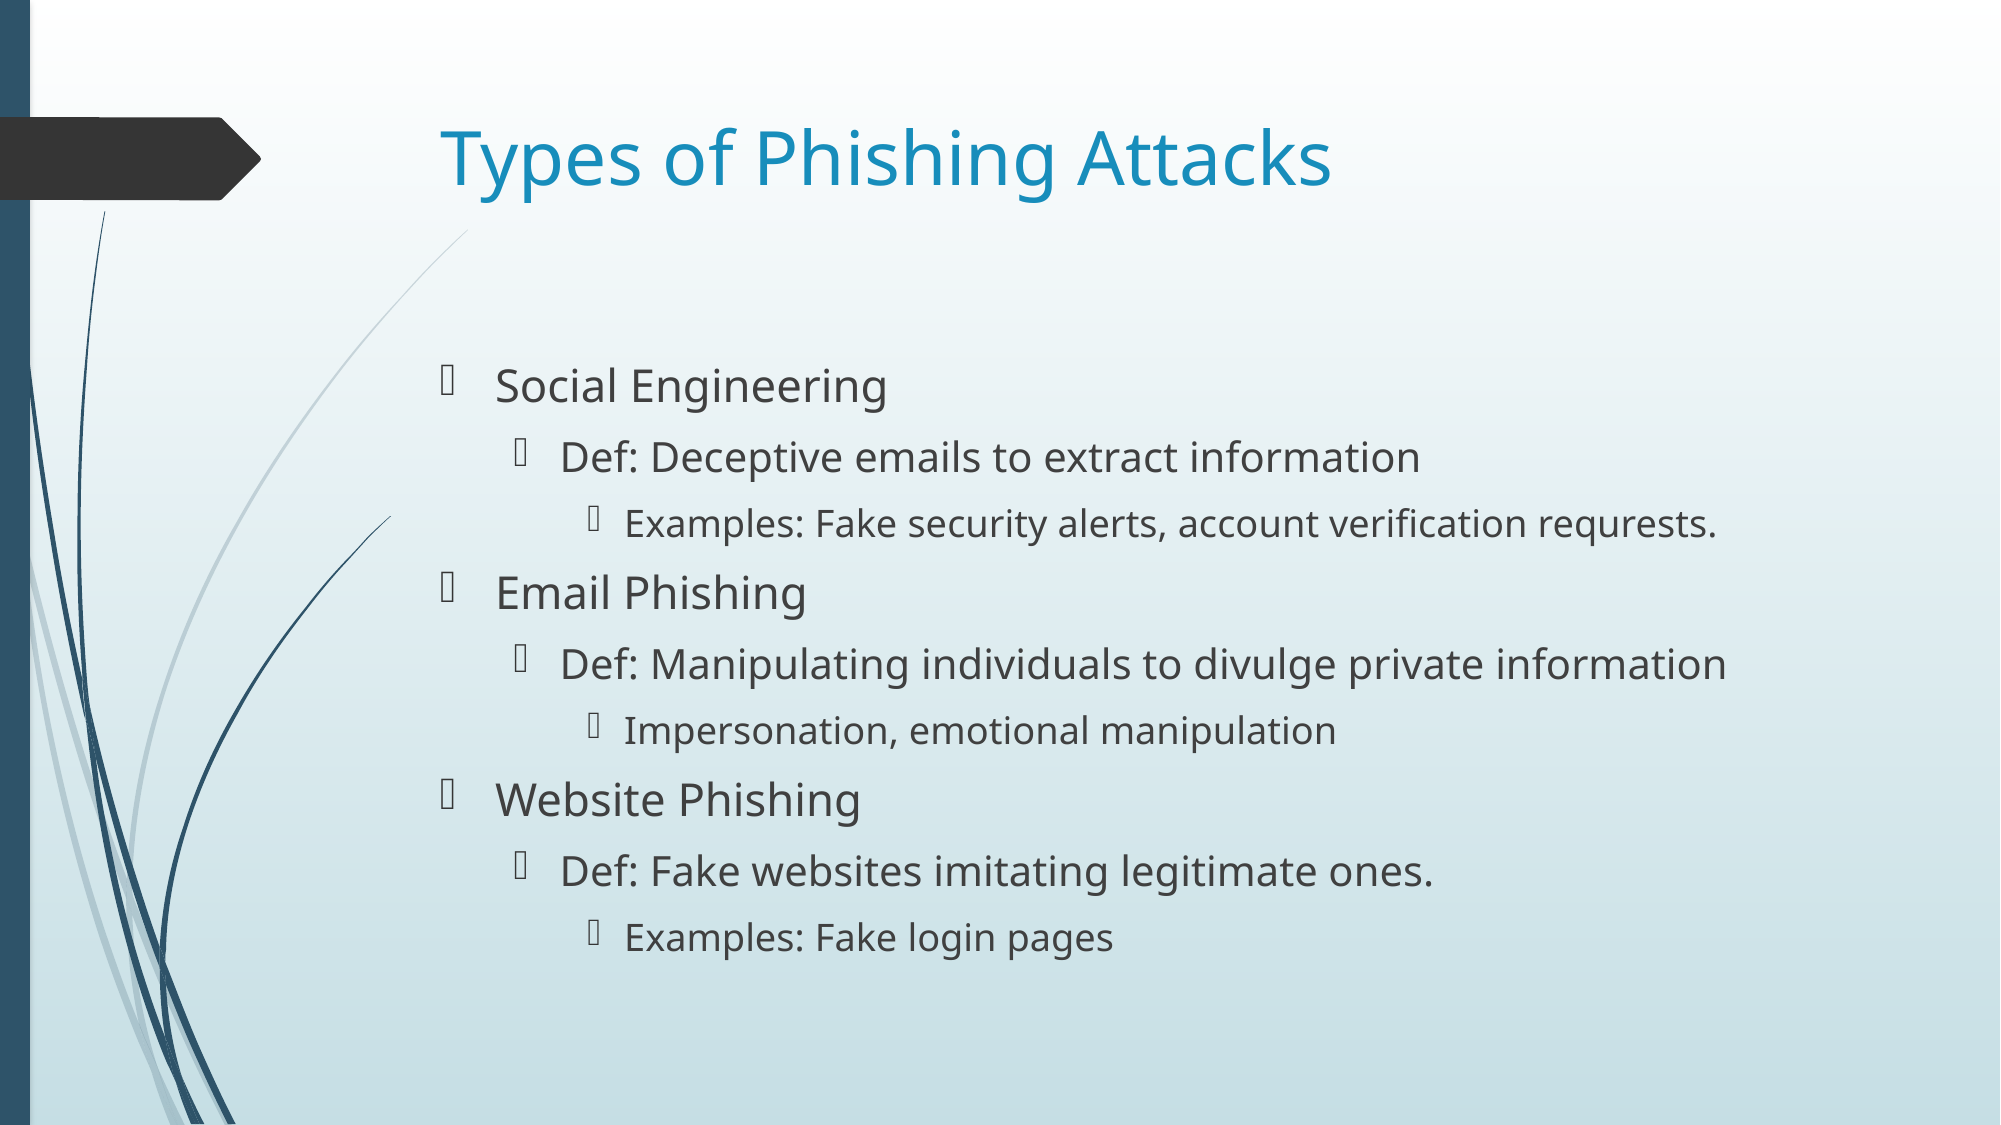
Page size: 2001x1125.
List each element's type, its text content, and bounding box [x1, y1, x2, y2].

title Types of Phishing Attacks [425, 102, 1888, 313]
list Social Engineering Def: Deceptive emails to extract information Examples: Fake security alerts, account verification requrests. Email Phishing Def: Manipulating individuals to divulge private information Impersonation, emotional manipulation Website Phishing Def: Fake websites imitating legitimate ones. Examples: Fake login pages [424, 350, 1888, 970]
